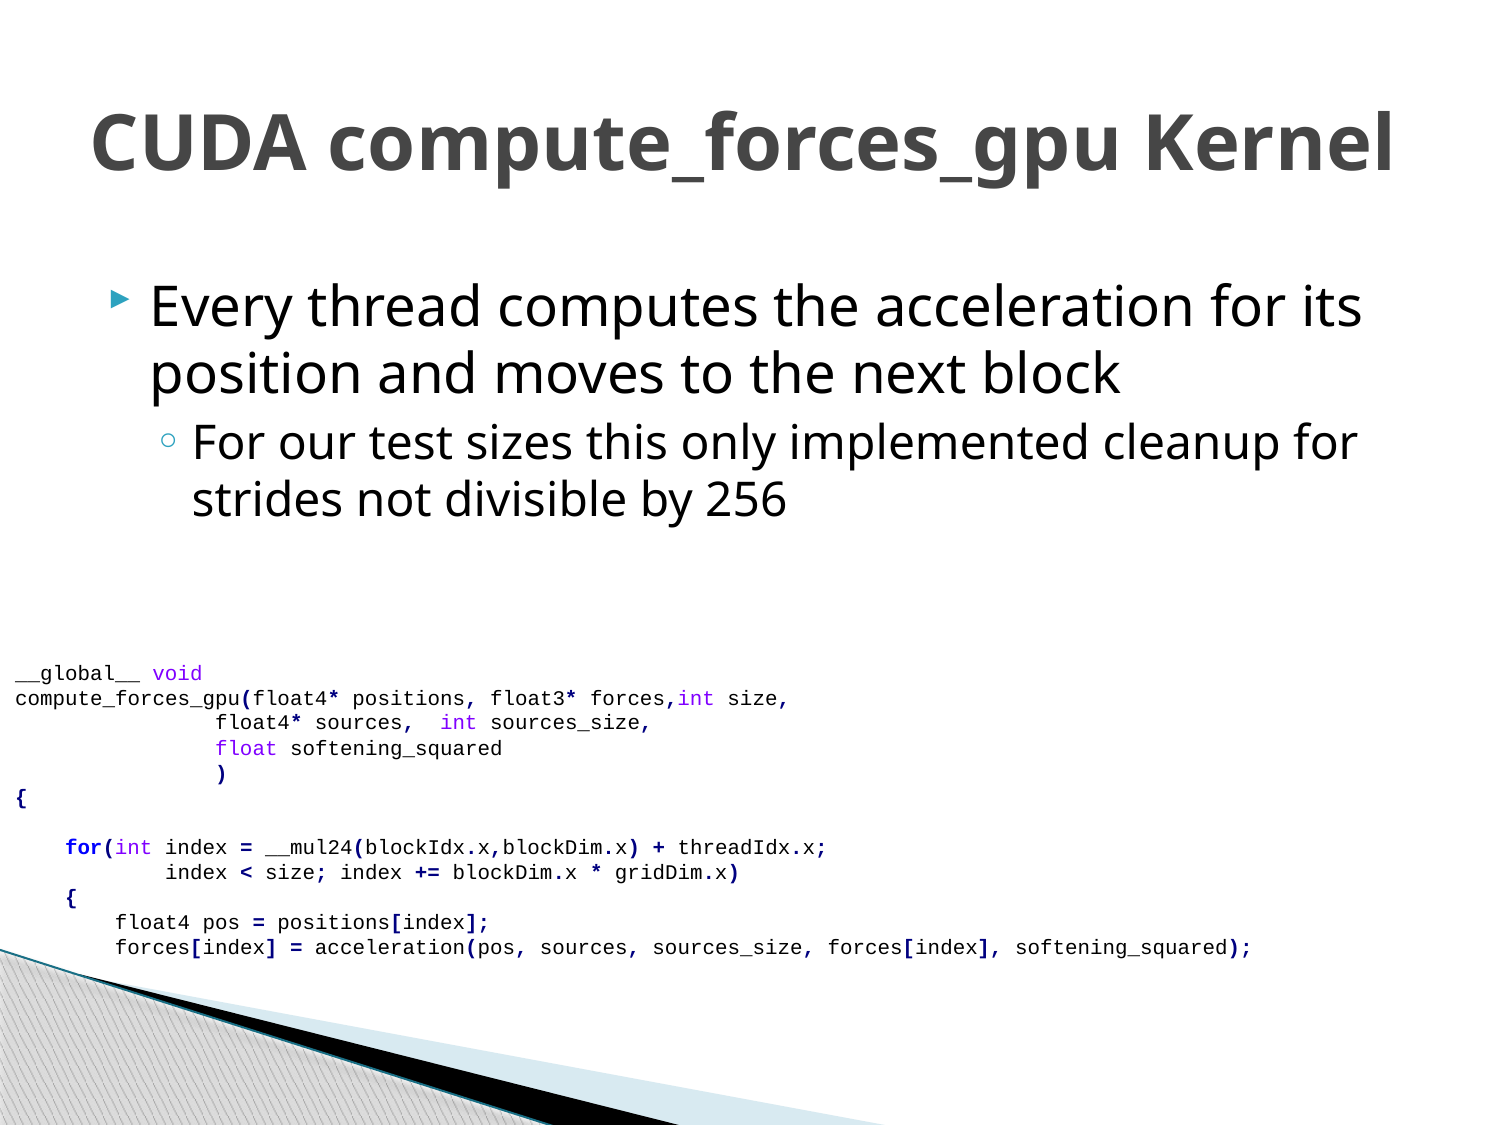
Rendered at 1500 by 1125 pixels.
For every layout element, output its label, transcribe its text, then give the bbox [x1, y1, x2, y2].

list Every thread computes the acceleration for its position and moves to the next block For our test sizes this only implemented cleanup for strides not divisible by 256 [75, 262, 1425, 600]
text_box __global__ void compute_forces_gpu(float4* positions, float3* forces,int size, float4* sources, int sources_size, float softening_squared ) { for(int index = __mul24(blockIdx.x,blockDim.x) + threadIdx.x; index < size; index += blockDim.x * gridDim.x) { float4 pos = positions[index]; forces[index] = acceleration(pos, sources, sources_size, forces[index], softening_squared); [0, 651, 1500, 967]
title CUDA compute_forces_gpu Kernel [75, 45, 1425, 233]
